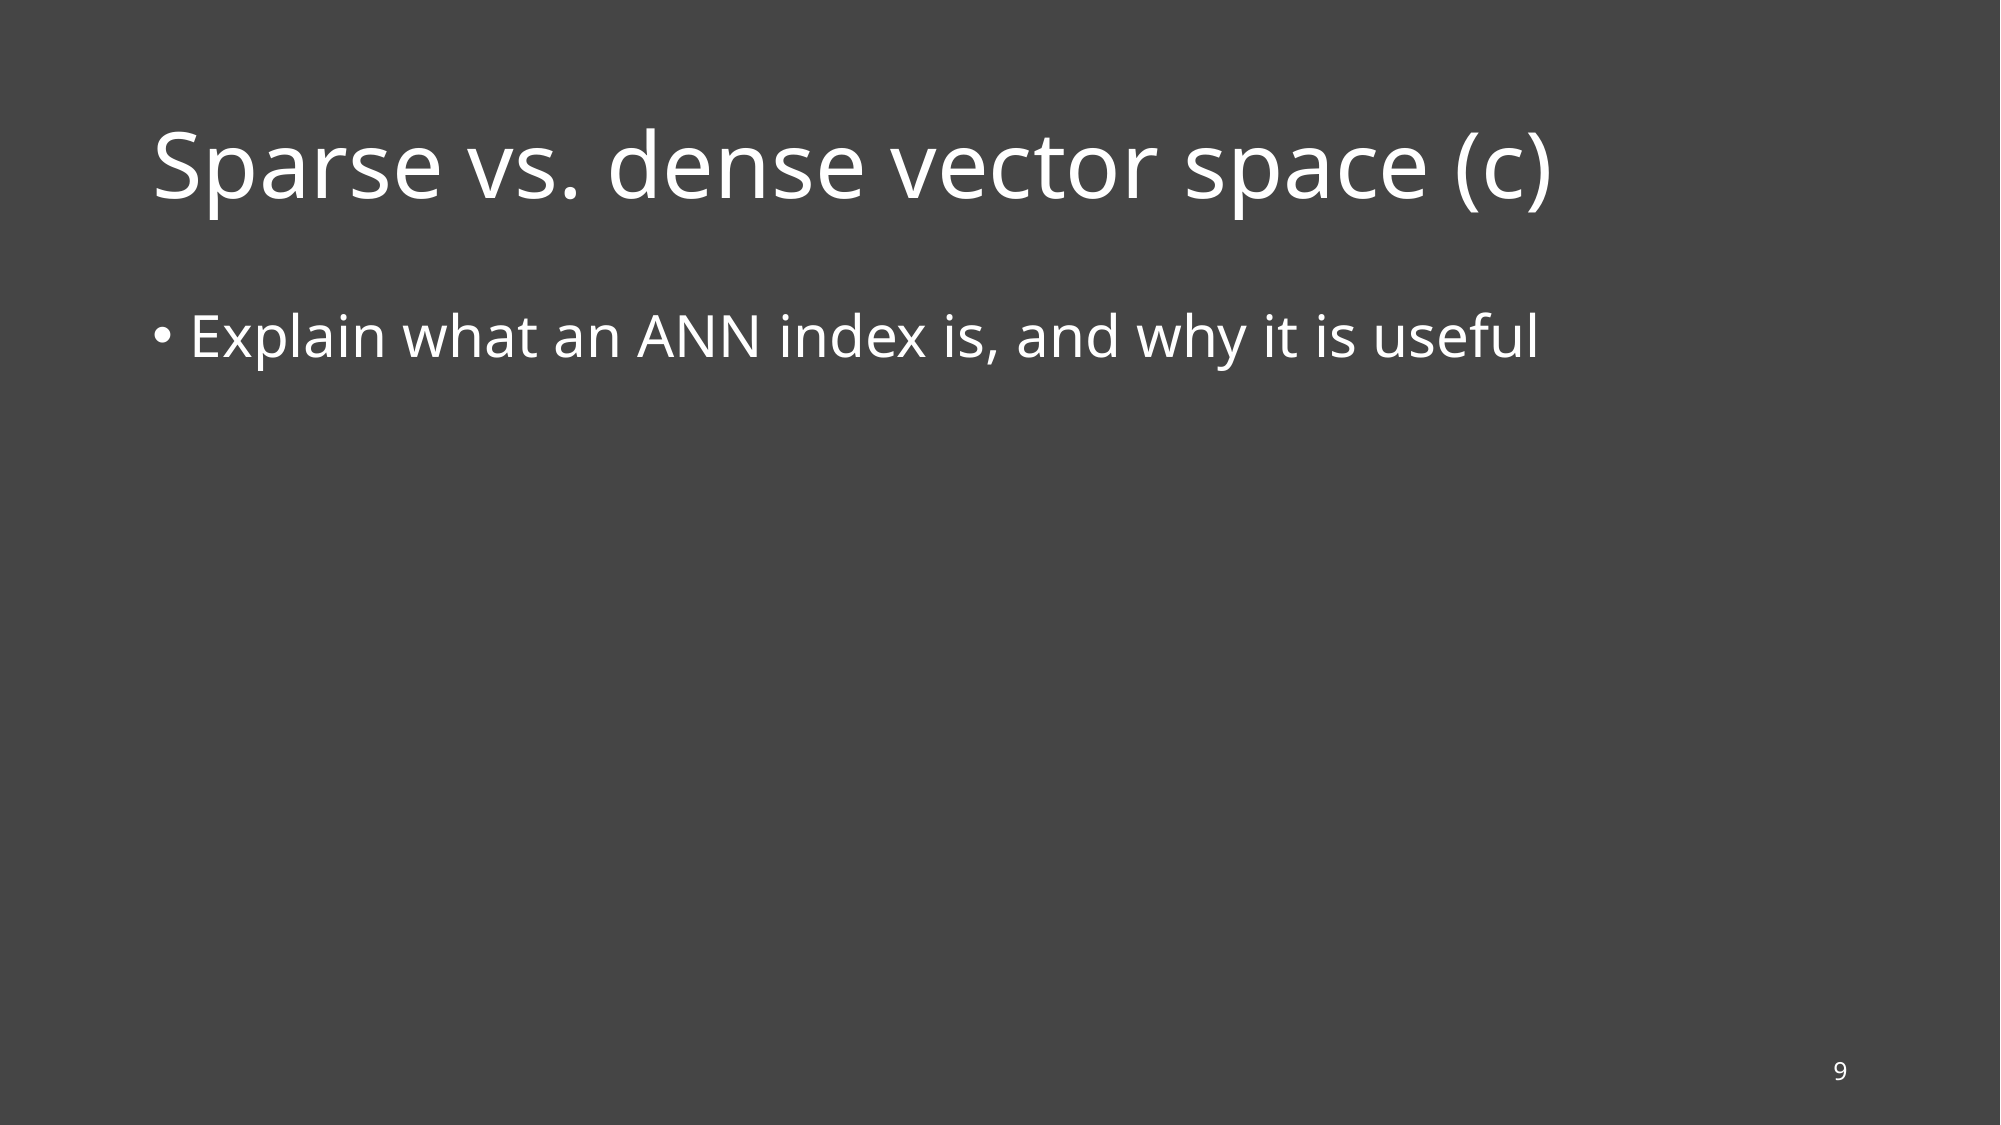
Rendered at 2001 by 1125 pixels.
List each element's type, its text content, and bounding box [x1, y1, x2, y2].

list Explain what an ANN index is, and why it is useful [137, 299, 1863, 1014]
title Sparse vs. dense vector space (c) [137, 59, 1863, 278]
slide_number 9 [1412, 1042, 1863, 1103]
